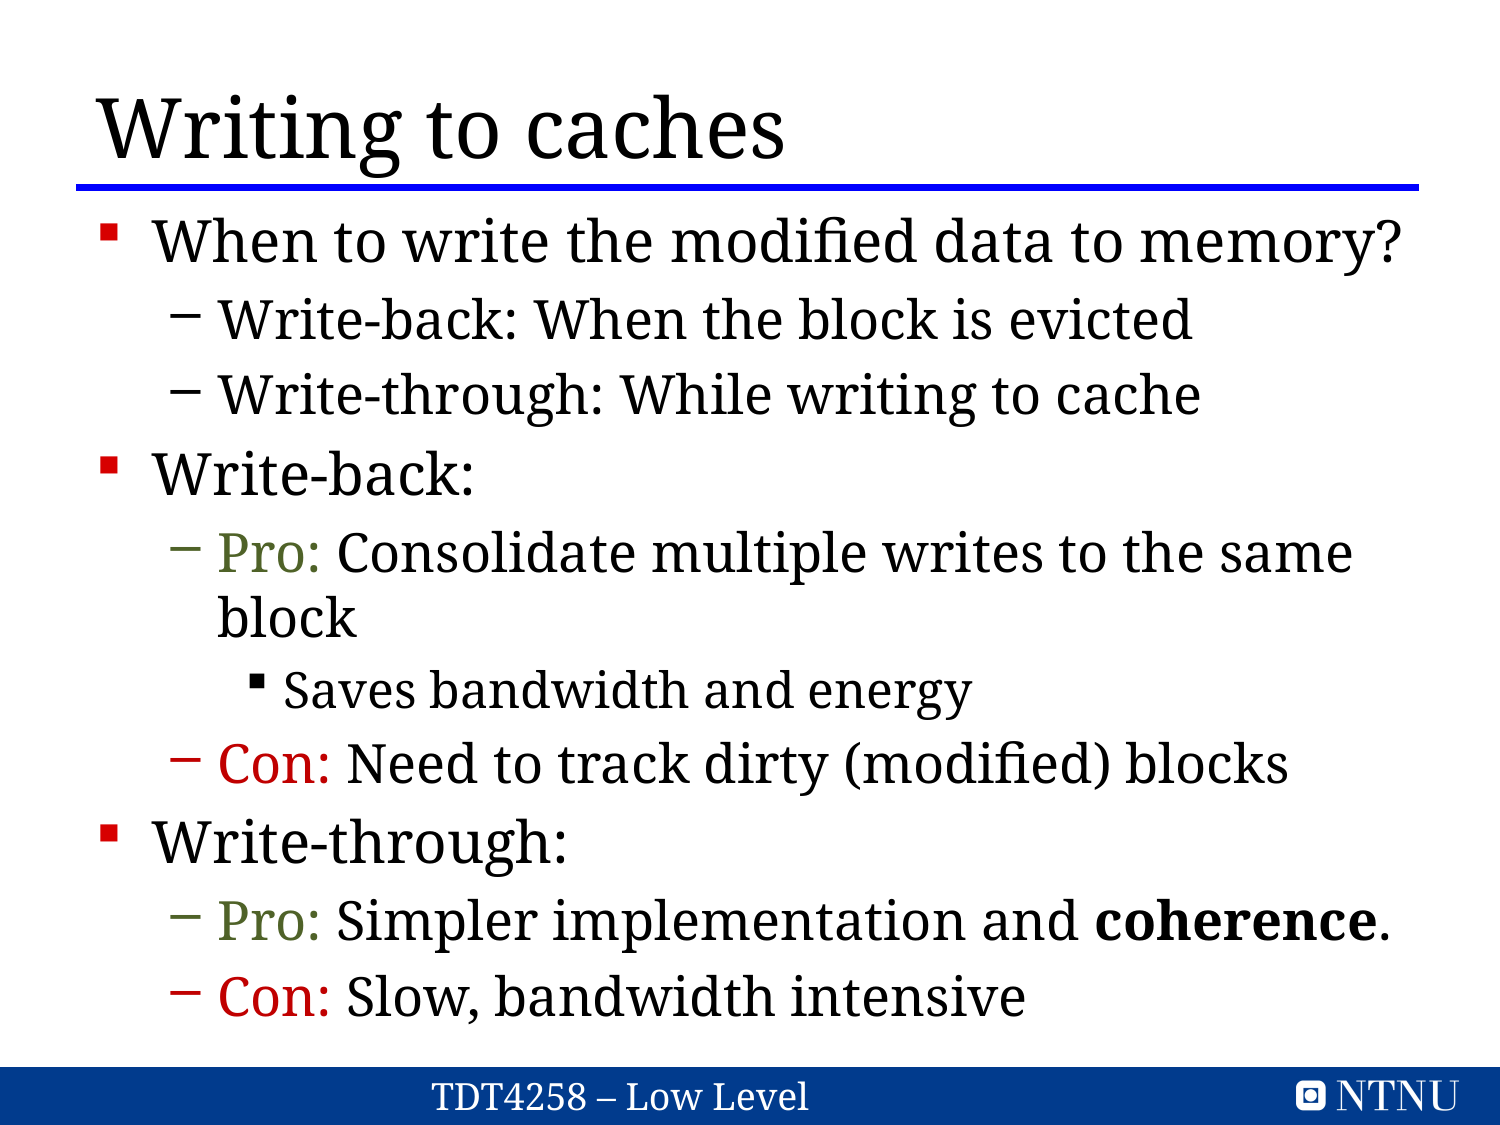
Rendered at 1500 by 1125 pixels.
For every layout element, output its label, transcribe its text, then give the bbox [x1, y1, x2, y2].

picture [688, 1090, 697, 1106]
picture [741, 1092, 749, 1098]
picture [572, 1090, 581, 1095]
picture [654, 1092, 664, 1108]
picture [462, 1090, 474, 1108]
picture [677, 1090, 685, 1105]
picture [0, 1067, 1500, 1125]
picture [571, 1097, 582, 1109]
text_box Writing to caches [75, 33, 1432, 217]
text_box When to write the modified data to memory? Write-back: When the block is evicted Write-through: While writing to cache Write-back: Pro: Consolidate multiple writes to the same block Saves bandwidth and energy Con: Need to track dirty (modified) blocks Write-through: Pro: Simpler implementation and coherence. Con: Slow, bandwidth intensive [80, 196, 1444, 1090]
picture [783, 1092, 791, 1098]
picture [506, 1090, 515, 1101]
picture [762, 1090, 771, 1107]
